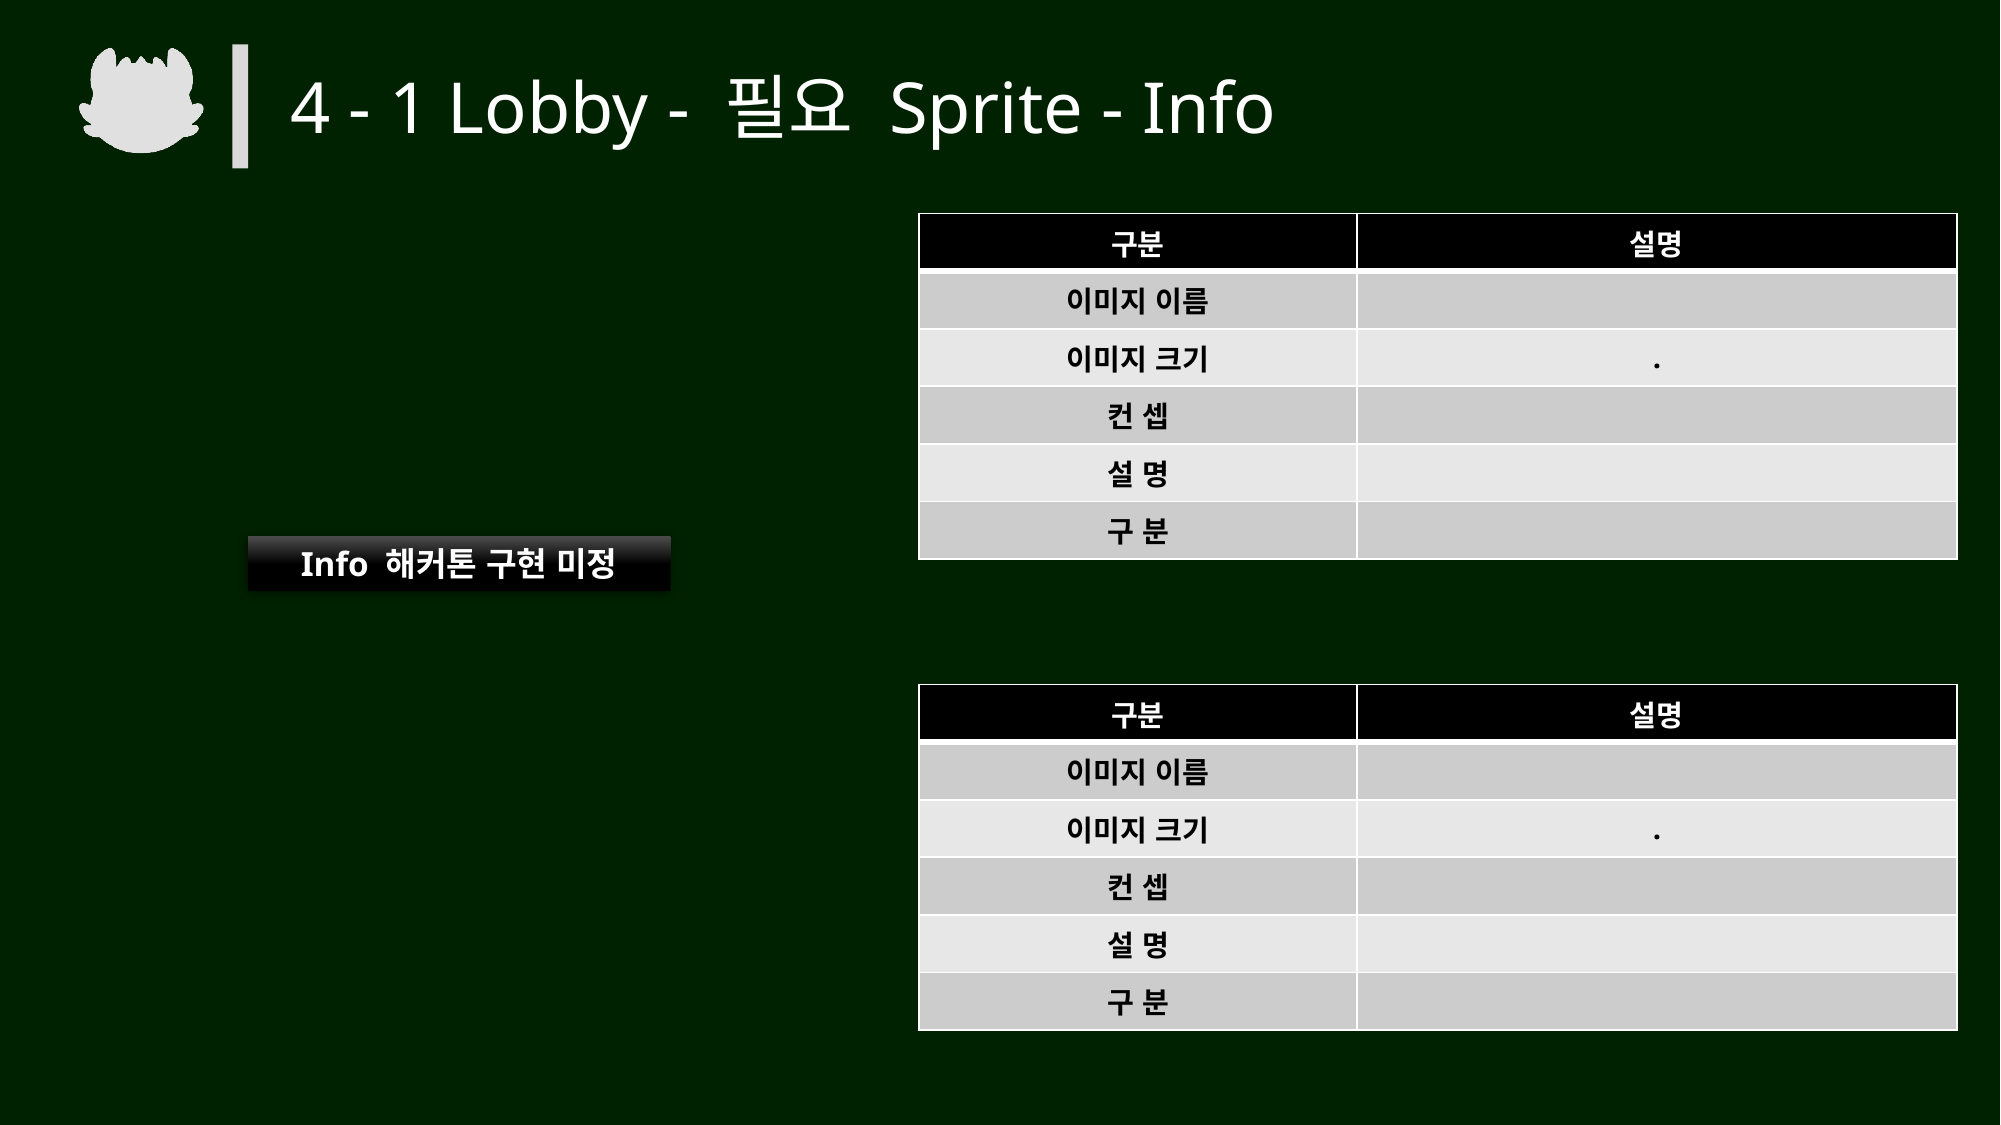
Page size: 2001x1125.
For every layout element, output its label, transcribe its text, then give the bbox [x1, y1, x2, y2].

table_cell [1358, 445, 1956, 501]
table_header 설명 [1358, 685, 1956, 739]
table_cell 이미지 이름 [920, 745, 1356, 799]
table_header 구분 [920, 685, 1356, 739]
table_cell . [1358, 330, 1956, 385]
text_box [231, 43, 249, 169]
text_box Info 해커톤 구현 미정 [248, 536, 671, 591]
title 4 - 1 Lobby - 필요 Sprite - Info [275, 64, 1734, 156]
table_cell 구 분 [920, 502, 1356, 558]
table_header 구분 [920, 214, 1356, 268]
picture [75, 44, 205, 156]
table_cell [1358, 502, 1956, 558]
table_header 설명 [1358, 214, 1956, 268]
table_cell [1358, 745, 1956, 799]
table_cell [1358, 274, 1956, 328]
table_cell 설 명 [920, 445, 1356, 501]
table_cell [1358, 858, 1956, 914]
table_cell . [1358, 801, 1956, 856]
table_cell 설 명 [920, 916, 1356, 972]
table_cell 이미지 크기 [920, 801, 1356, 856]
table_cell [1358, 916, 1956, 972]
table_cell 이미지 이름 [920, 274, 1356, 328]
table_cell 컨 셉 [920, 387, 1356, 443]
table_cell 구 분 [920, 973, 1356, 1029]
table_cell [1358, 973, 1956, 1029]
table_cell 이미지 크기 [920, 330, 1356, 385]
table_cell [1358, 387, 1956, 443]
table_cell 컨 셉 [920, 858, 1356, 914]
